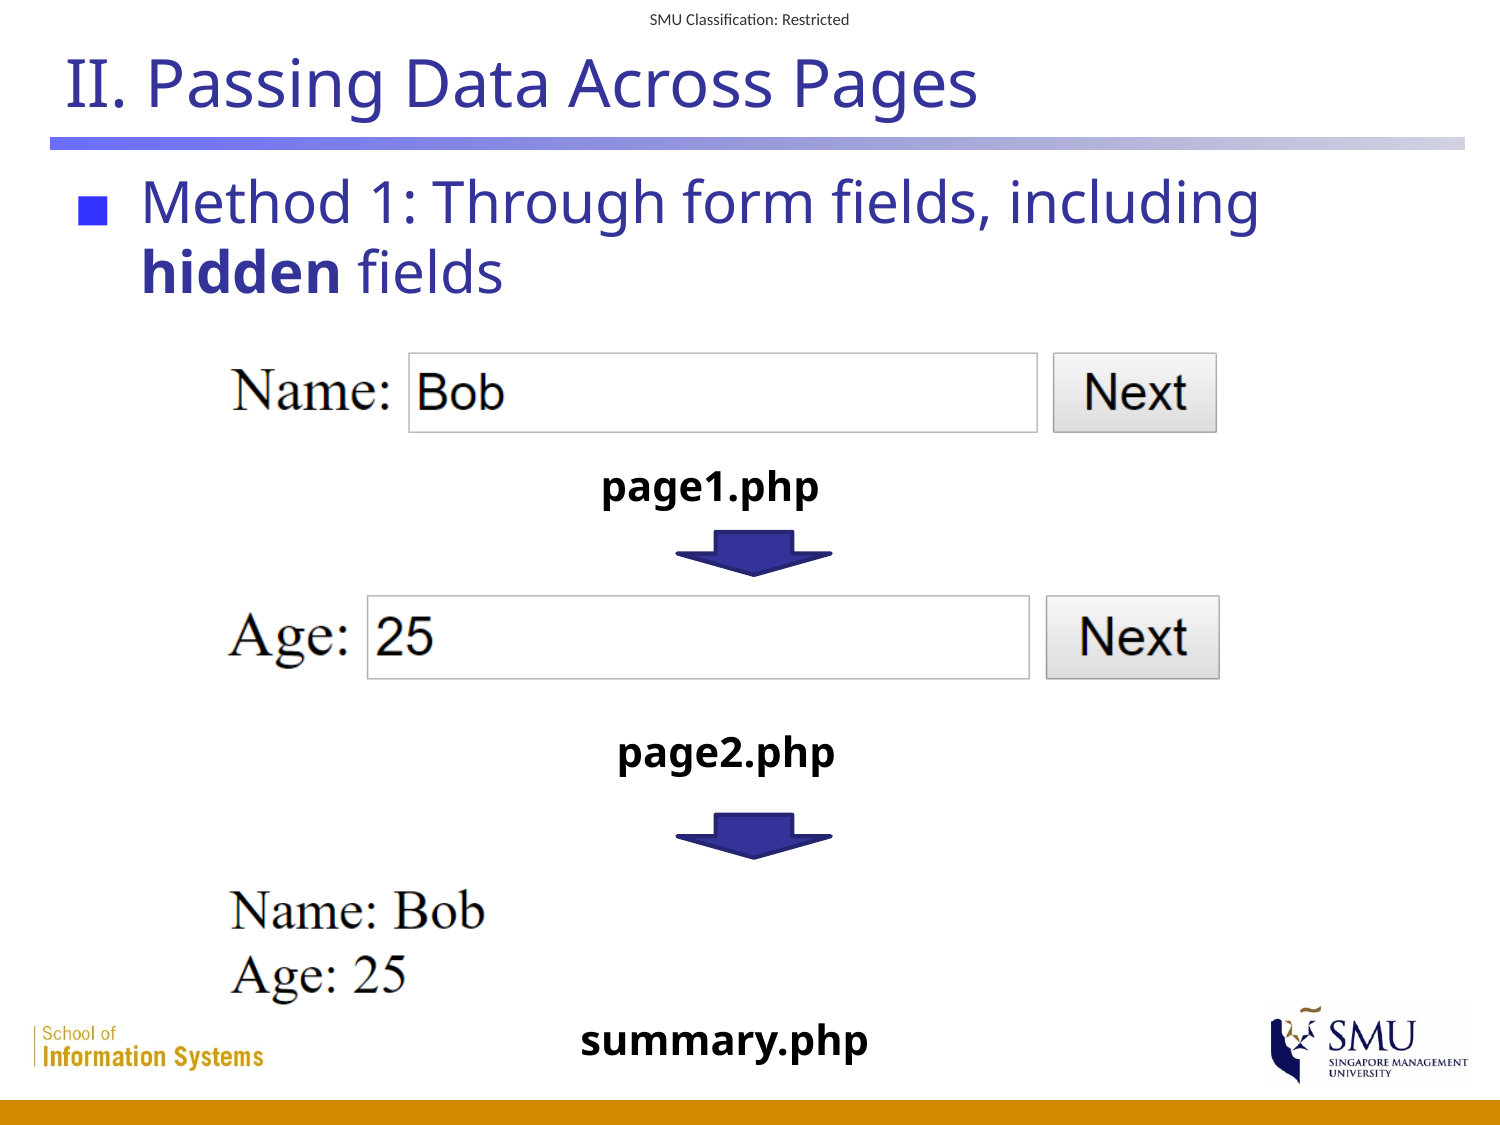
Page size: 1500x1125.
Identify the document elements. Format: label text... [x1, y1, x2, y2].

text_box [675, 529, 833, 576]
picture [213, 331, 1236, 470]
text_box summary.php [565, 1006, 997, 1072]
slide_number 13 [1262, 1072, 1475, 1123]
picture [1267, 999, 1471, 1072]
picture [213, 578, 1236, 697]
list Method 1: Through form fields, including hidden fields [50, 149, 1463, 358]
text_box [675, 812, 833, 860]
picture [27, 860, 522, 1073]
text_box page1.php [585, 478, 948, 517]
text_box page2.php [601, 718, 964, 784]
title II. Passing Data Across Pages [50, 24, 1463, 138]
